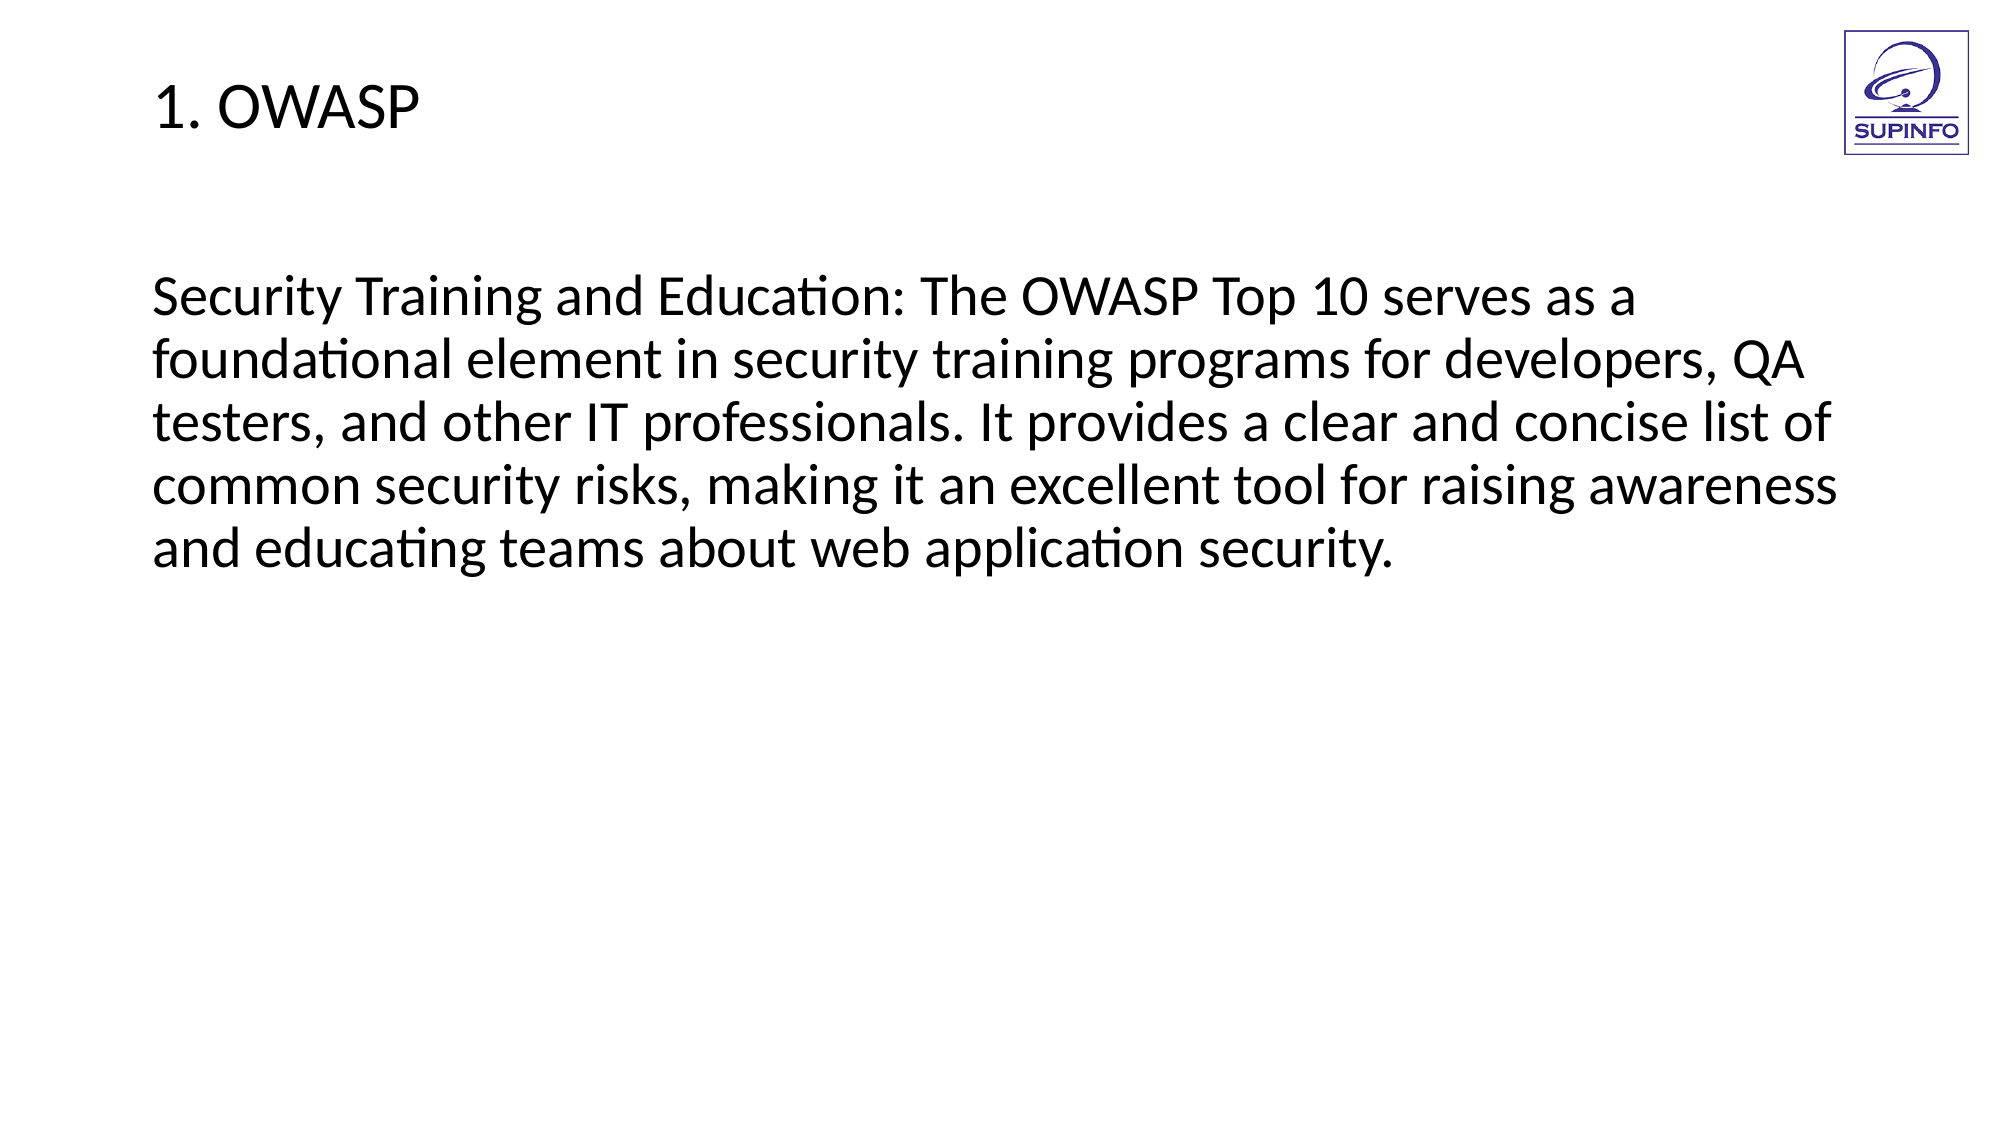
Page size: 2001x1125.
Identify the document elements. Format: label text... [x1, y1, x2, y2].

list 1. OWASP [137, 63, 1862, 157]
picture [1844, 30, 1969, 155]
list Security Training and Education: The OWASP Top 10 serves as a foundational element in security training programs for developers, QA testers, and other IT professionals. It provides a clear and concise list of common security risks, making it an excellent tool for raising awareness and educating teams about web application security. [137, 257, 1863, 1014]
